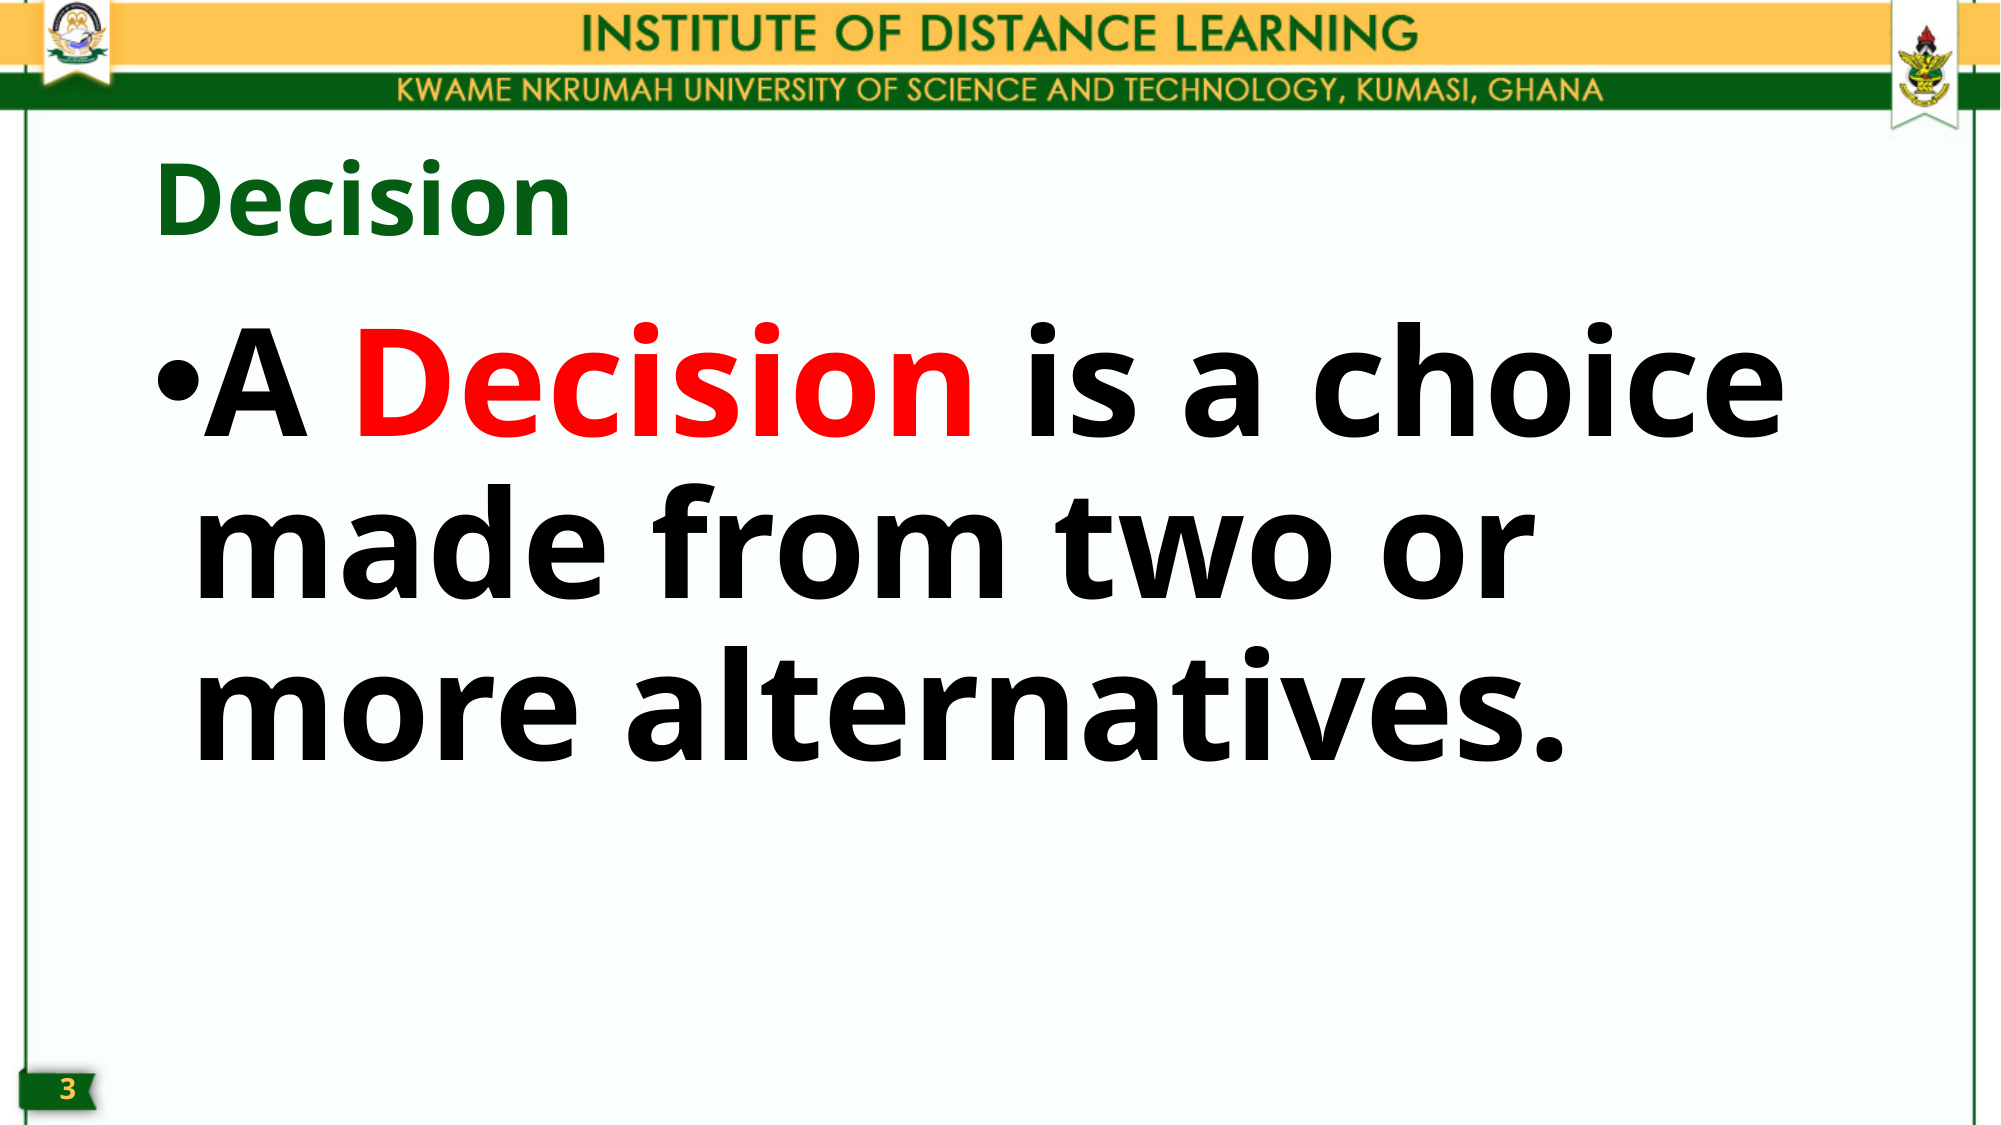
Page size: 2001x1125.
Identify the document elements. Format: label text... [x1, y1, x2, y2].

picture [0, 0, 2001, 1125]
slide_number 2 [24, 1060, 92, 1121]
list A Decision is a choice made from two or more alternatives. [137, 299, 1863, 1014]
title Decision [137, 129, 1863, 278]
